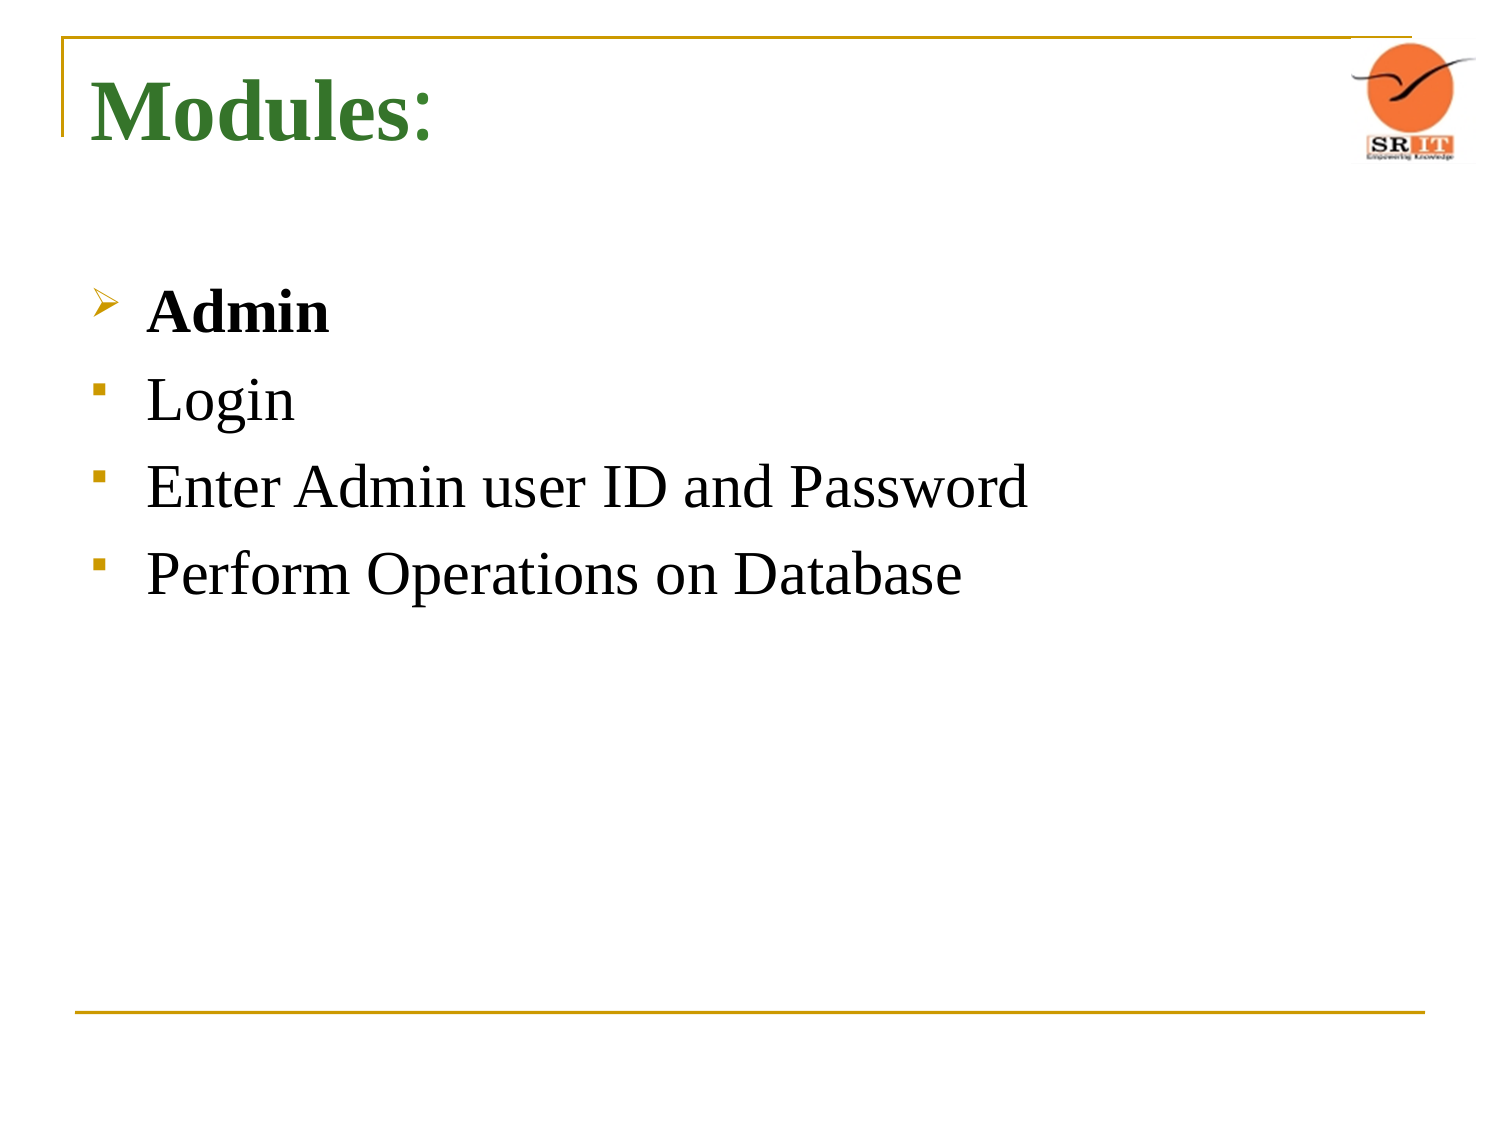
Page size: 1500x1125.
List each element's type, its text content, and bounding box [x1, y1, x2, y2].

title Modules: [74, 45, 1426, 233]
picture [1350, 37, 1477, 165]
list Admin Login Enter Admin user ID and Password Perform Operations on Database [74, 262, 1426, 1006]
